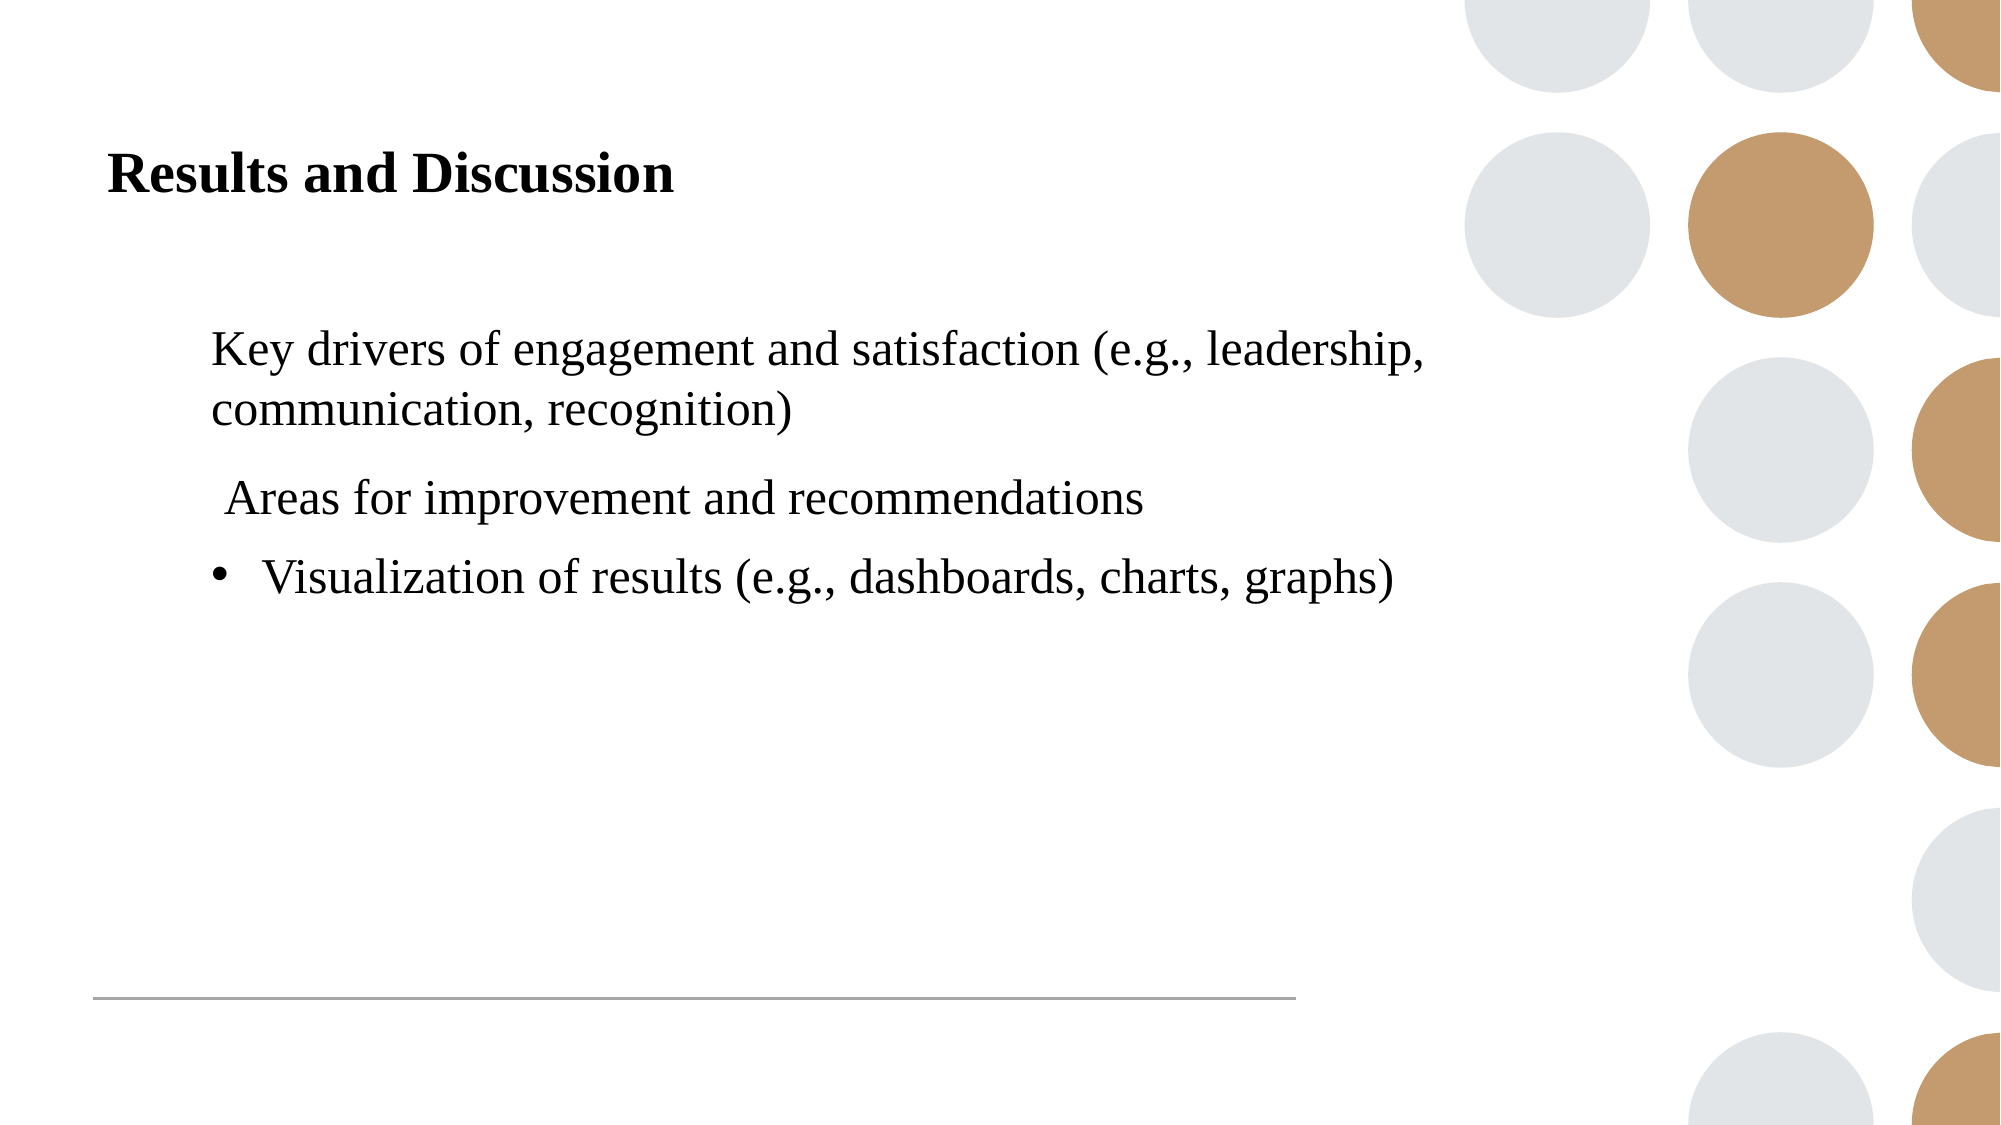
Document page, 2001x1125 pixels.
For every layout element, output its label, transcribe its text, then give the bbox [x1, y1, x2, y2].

title Results and Discussion [92, 126, 1297, 225]
list Key drivers of engagement and satisfaction (e.g., leadership, communication, recognition) Areas for improvement and recommendations Visualization of results (e.g., dashboards, charts, graphs) [196, 307, 1569, 855]
